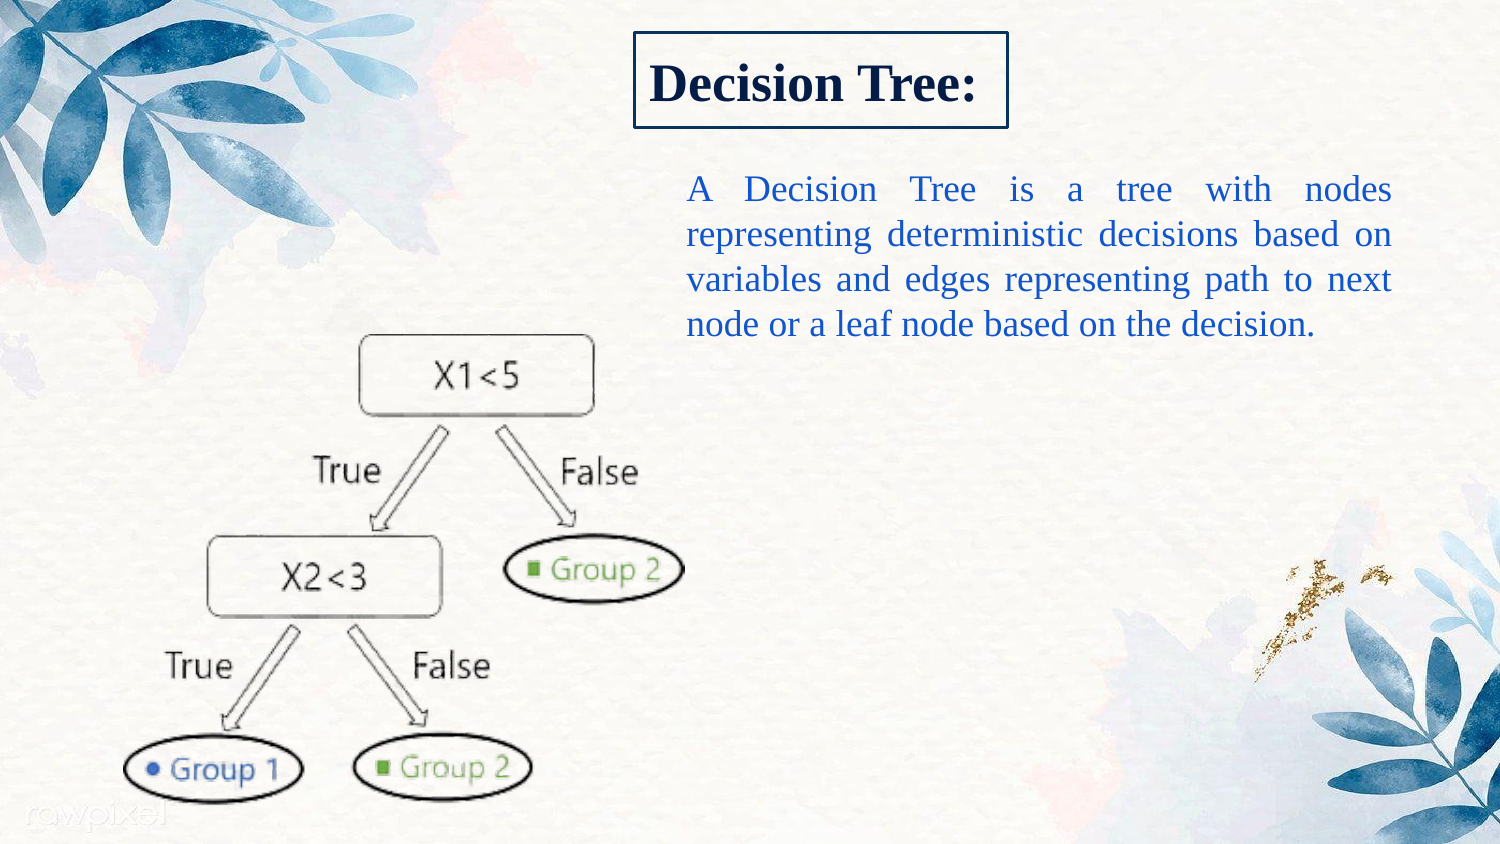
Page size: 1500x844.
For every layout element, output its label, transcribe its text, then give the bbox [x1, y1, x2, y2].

text_box A Decision Tree is a tree with nodes representing deterministic decisions based on variables and edges representing path to next node or a leaf node based on the decision. [671, 148, 1408, 359]
picture [0, 0, 1500, 844]
text_box Decision Tree: [634, 32, 1008, 128]
